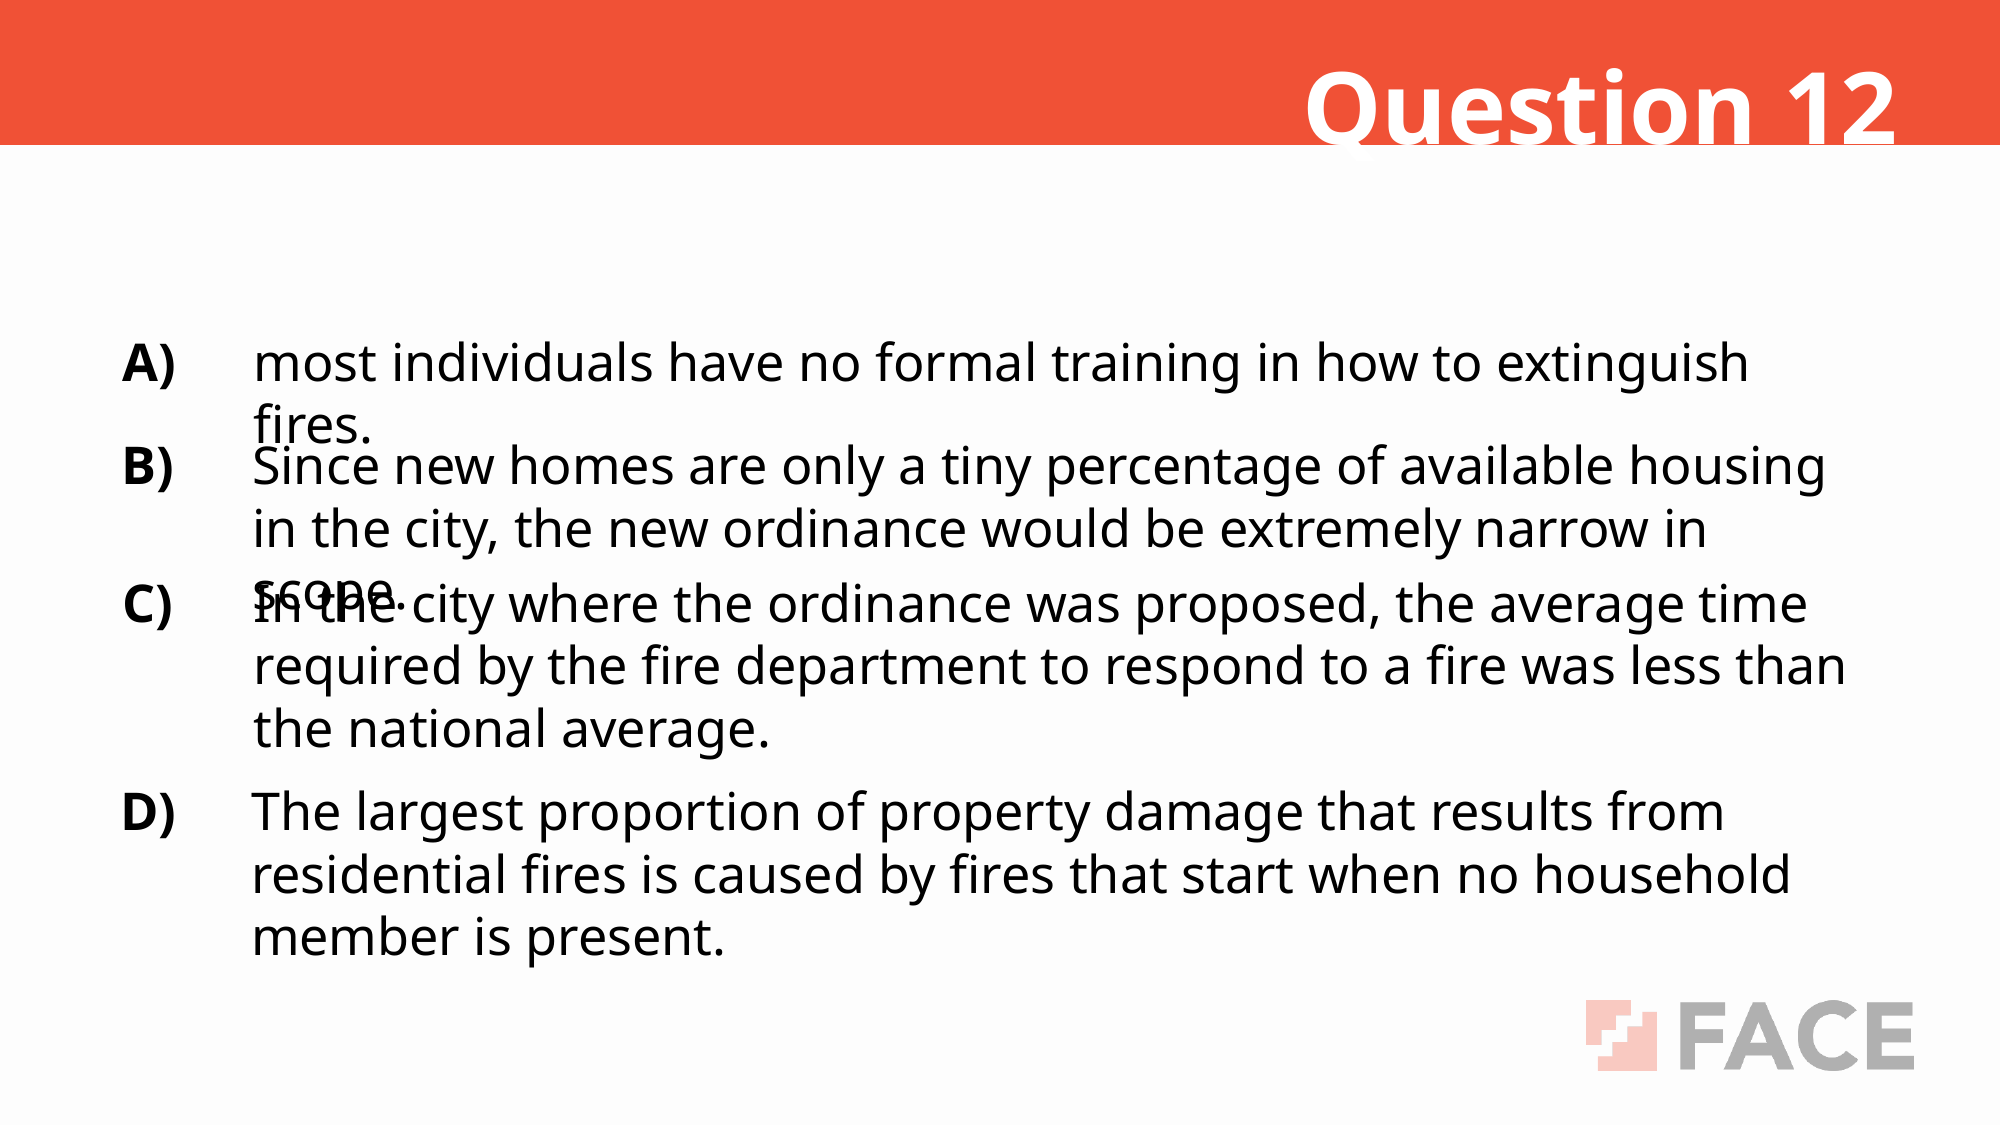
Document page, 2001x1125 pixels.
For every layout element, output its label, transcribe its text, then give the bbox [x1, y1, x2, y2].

text_box The largest proportion of property damage that results from residential fires is caused by fires that start when no household member is present. [236, 771, 1893, 974]
text_box C) [107, 562, 223, 640]
picture [1586, 1000, 1914, 1072]
text_box [0, 0, 2000, 147]
text_box Question 12 [638, 37, 1914, 173]
text_box In the city where the ordinance was proposed, the average time required by the fire department to respond to a fire was less than the national average. [238, 562, 1896, 765]
text_box Since new homes are only a tiny percentage of available housing in the city, the new ordinance would be extremely narrow in scope. [237, 424, 1894, 628]
text_box most individuals have no formal training in how to extinguish fires. [238, 321, 1896, 462]
text_box A) [107, 321, 223, 400]
text_box D) [105, 771, 220, 849]
text_box B) [106, 424, 221, 503]
